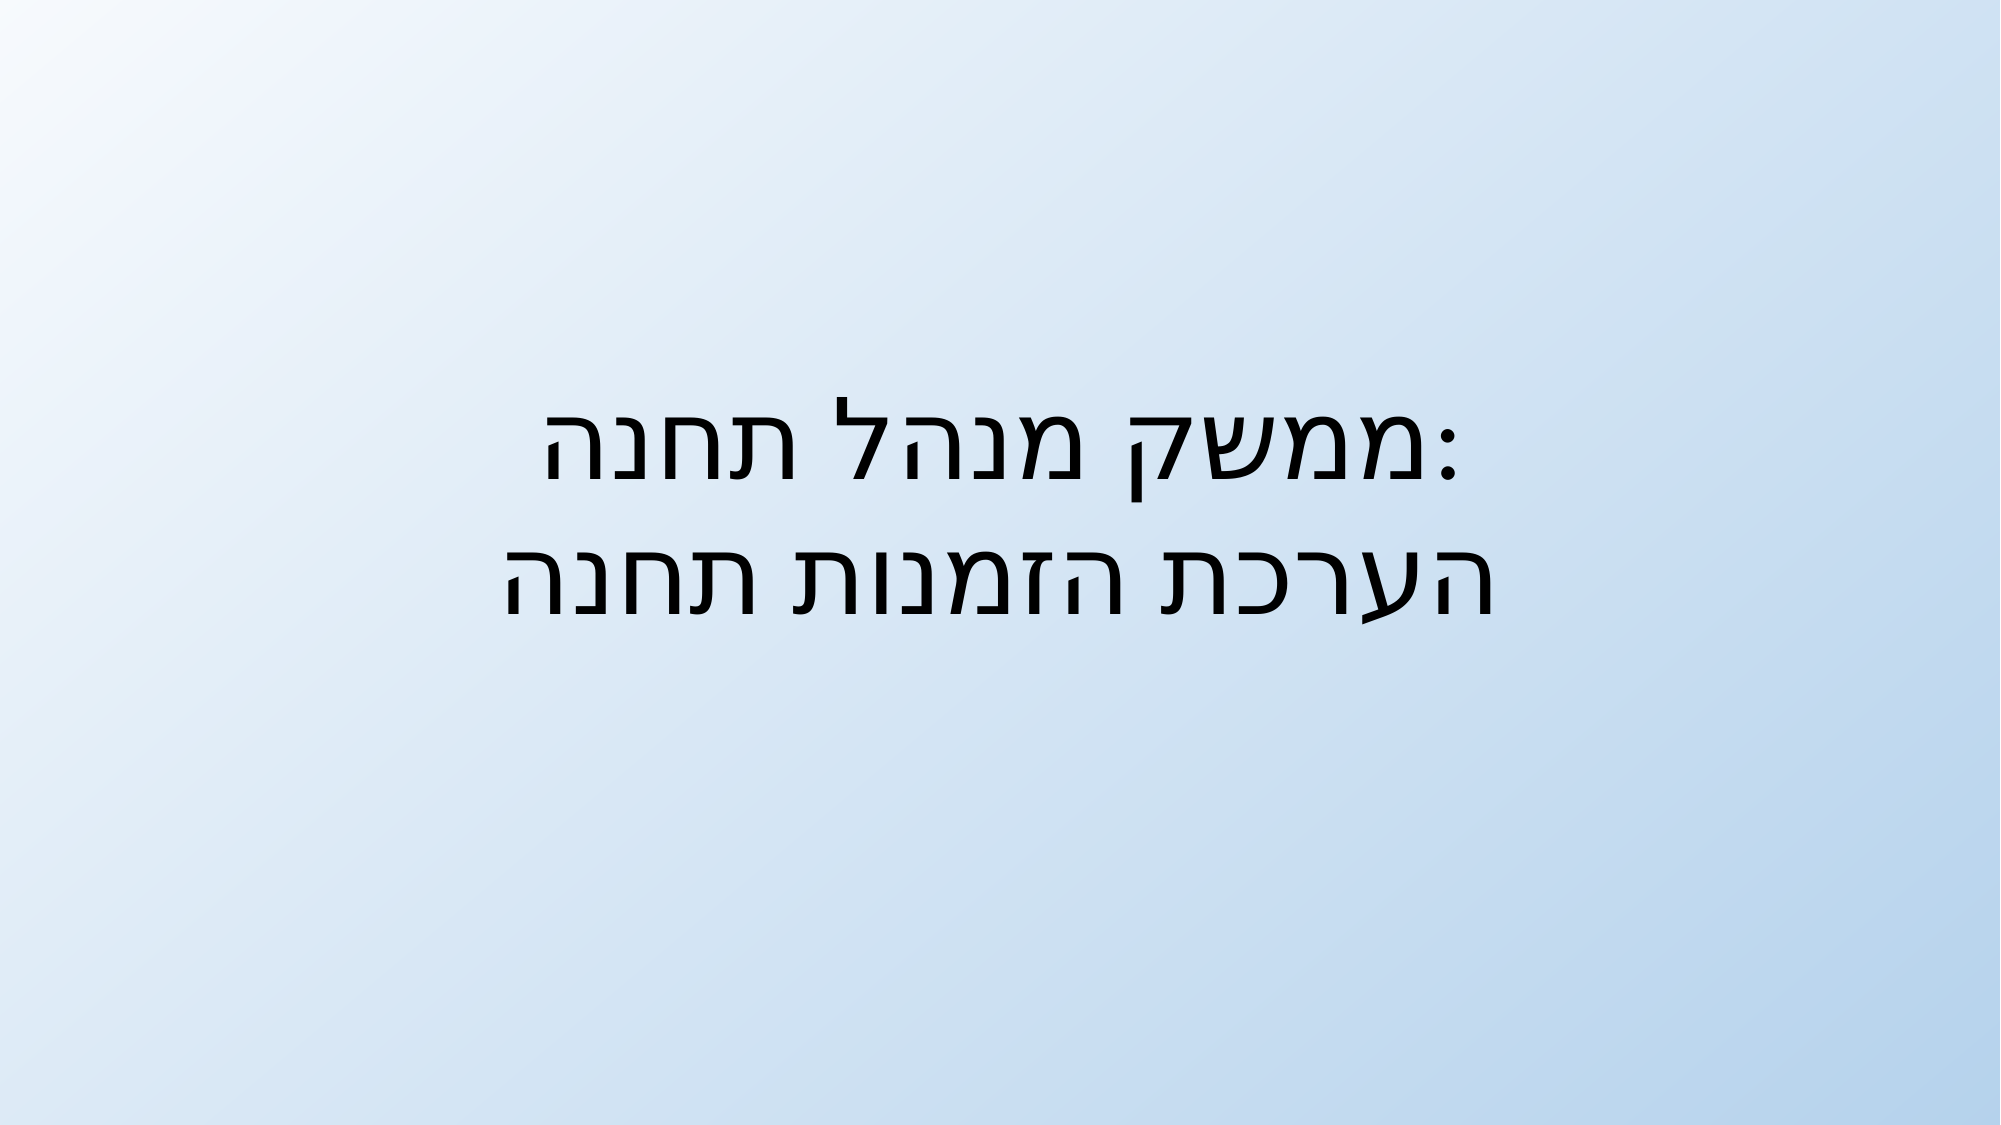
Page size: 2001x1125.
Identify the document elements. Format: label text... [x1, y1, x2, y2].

text_box ממשק מנהל תחנה: הערכת הזמנות תחנה [482, 359, 1518, 645]
